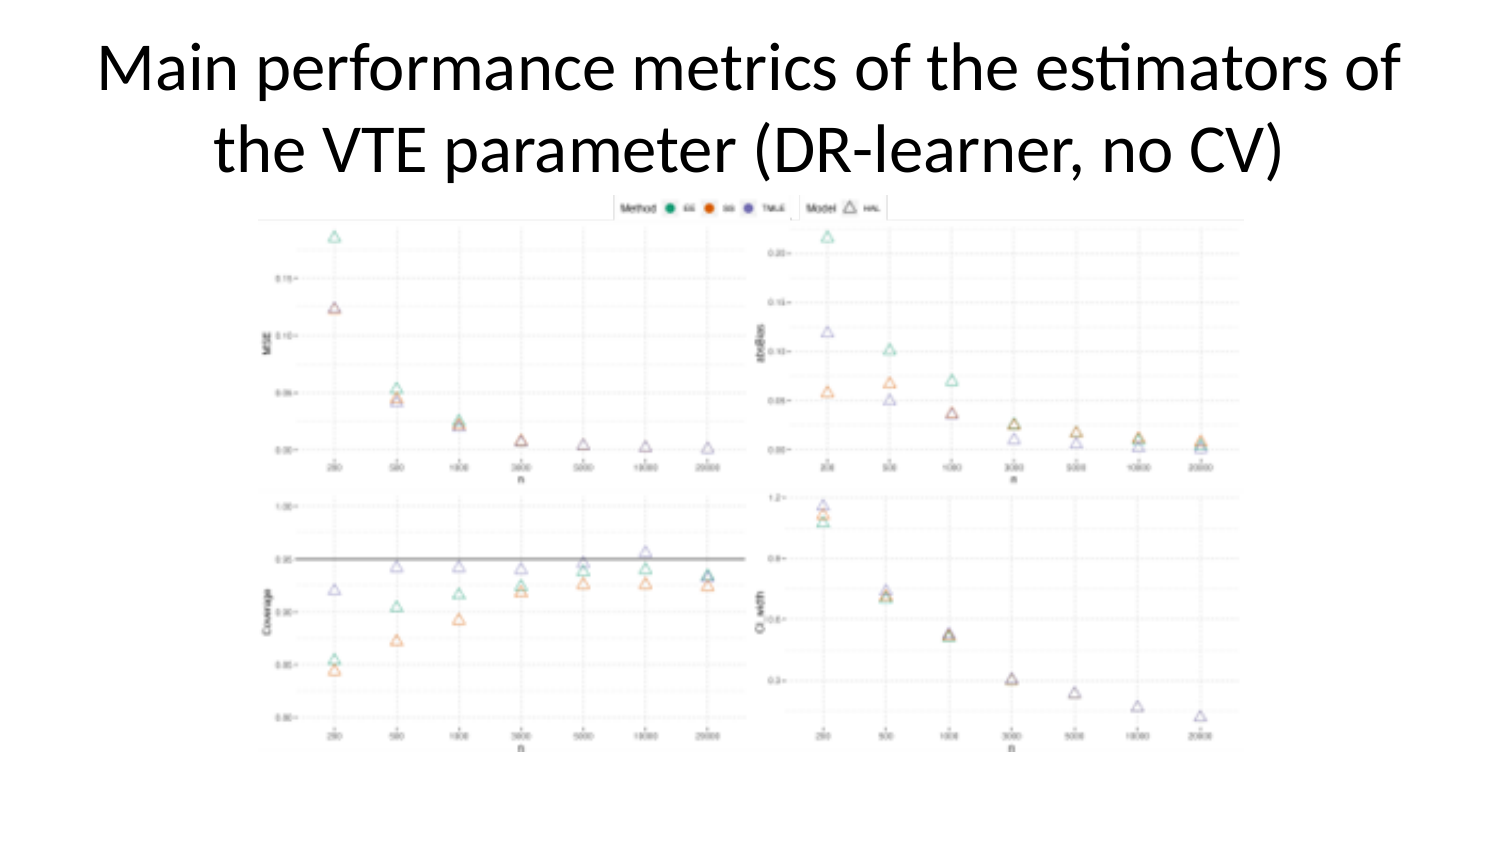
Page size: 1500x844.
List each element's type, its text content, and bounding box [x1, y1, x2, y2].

title Main performance metrics of the estimators of the VTE parameter (DR-learner, no CV) [75, 33, 1425, 175]
picture [257, 195, 1244, 753]
